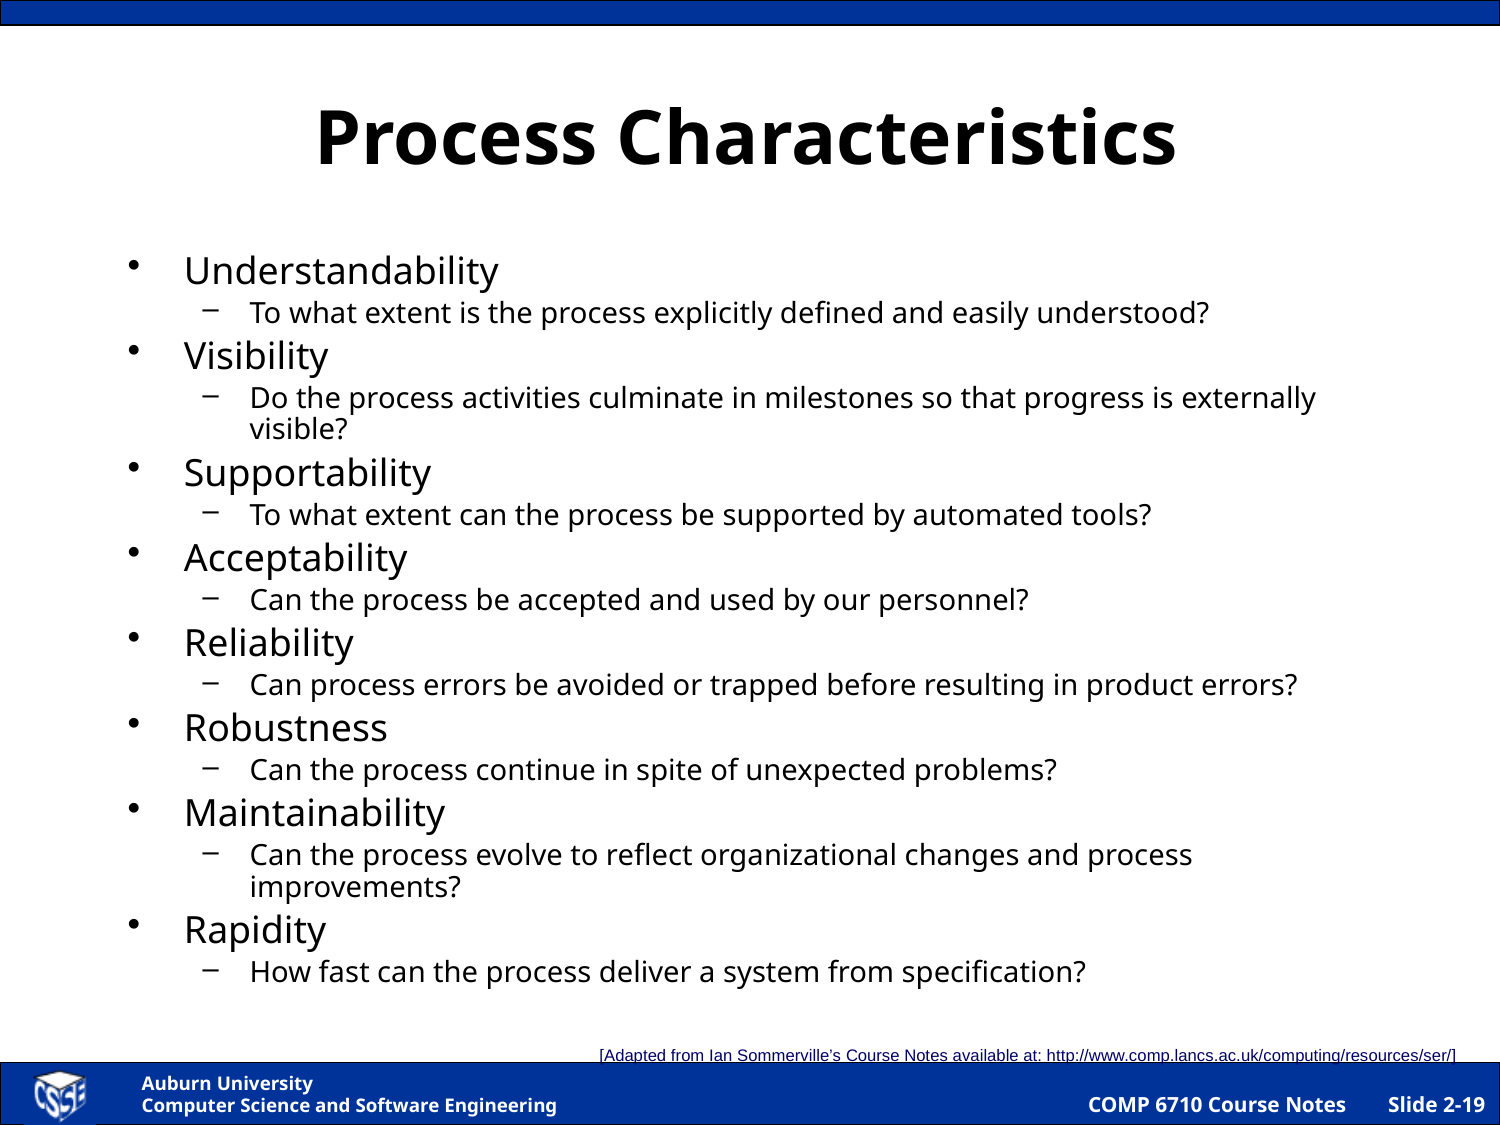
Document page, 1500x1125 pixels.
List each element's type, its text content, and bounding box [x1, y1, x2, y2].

picture [24, 1066, 96, 1125]
text_box [Adapted from Ian Sommerville’s Course Notes available at: http://www.comp.lancs.ac.uk/computing/resources/ser/] [584, 1037, 1473, 1073]
list Understandability To what extent is the process explicitly defined and easily understood? Visibility Do the process activities culminate in milestones so that progress is externally visible? Supportability To what extent can the process be supported by automated tools? Acceptability Can the process be accepted and used by our personnel? Reliability Can process errors be avoided or trapped before resulting in product errors? Robustness Can the process continue in spite of unexpected problems? Maintainability Can the process evolve to reflect organizational changes and process improvements? Rapidity How fast can the process deliver a system from specification? [112, 244, 1388, 920]
title Process Characteristics [108, 41, 1384, 229]
